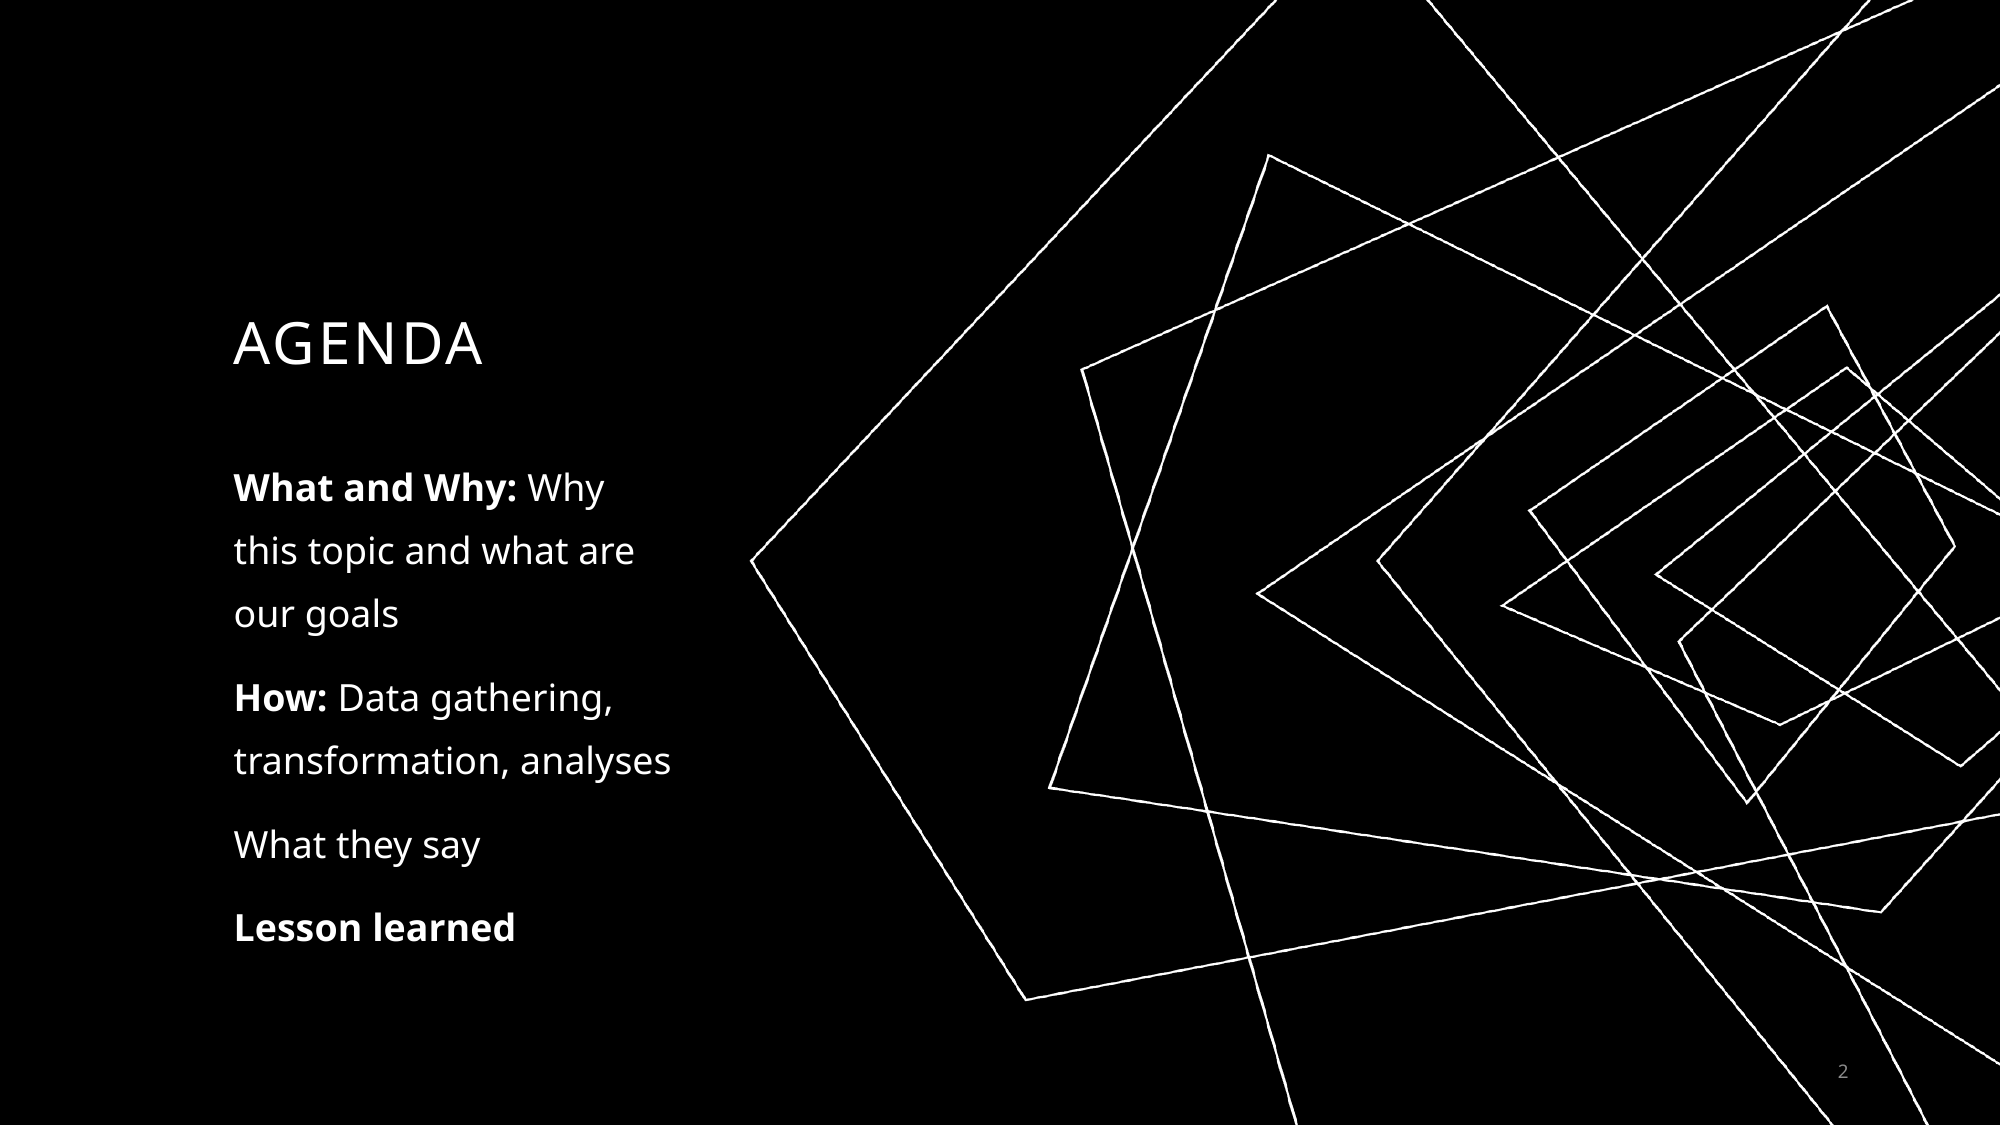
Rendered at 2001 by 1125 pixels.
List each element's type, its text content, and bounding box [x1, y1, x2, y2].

picture [693, 0, 2000, 1125]
title AGENDA [218, 167, 694, 385]
list What and Why: Why this topic and what are our goals How: Data gathering, transformation, analyses What they say Lesson learned [218, 438, 694, 975]
slide_number 2 [1701, 1042, 1864, 1103]
